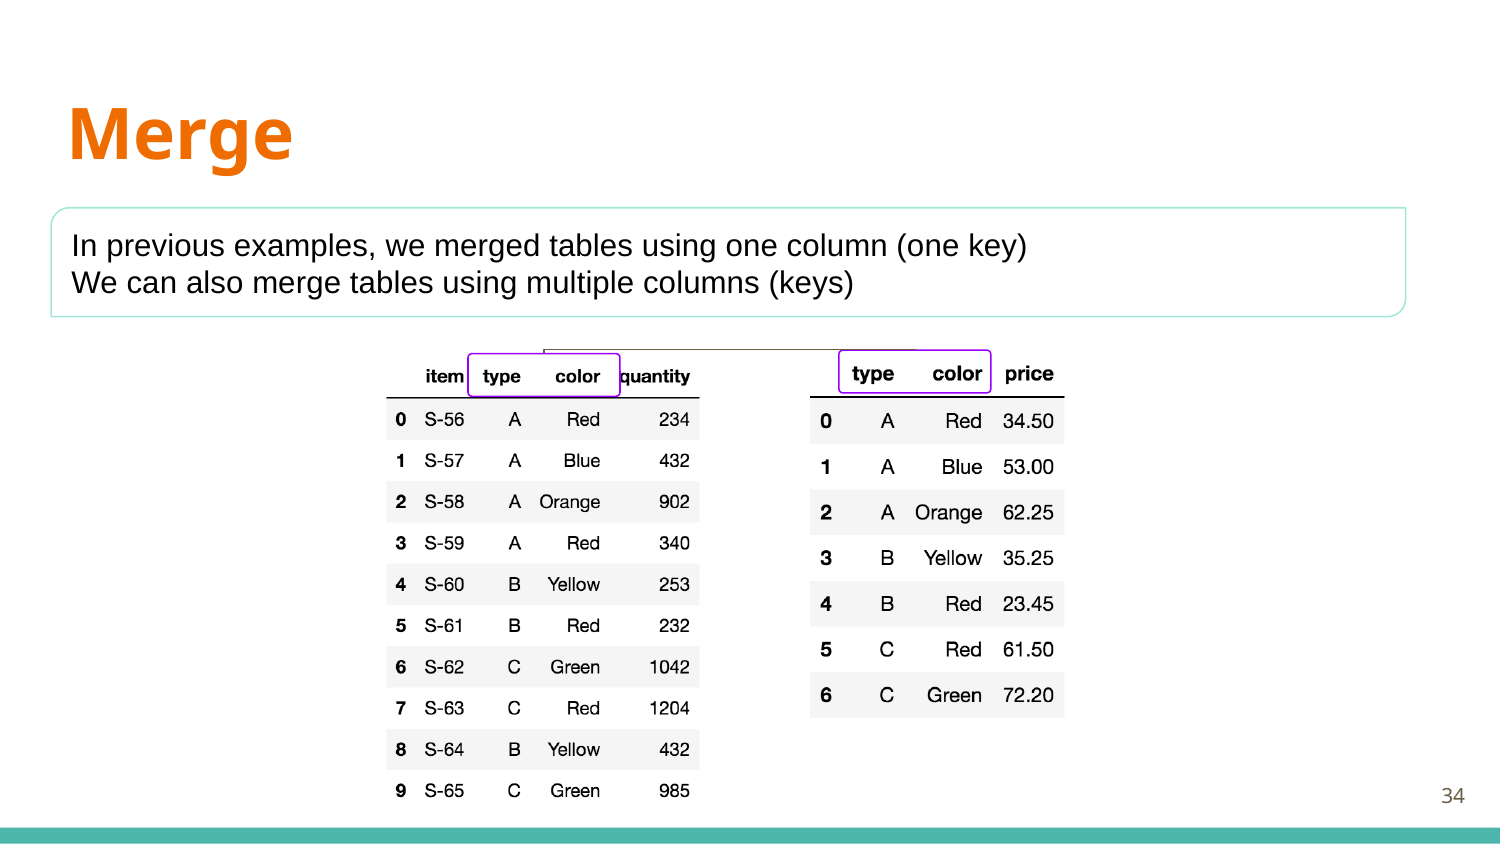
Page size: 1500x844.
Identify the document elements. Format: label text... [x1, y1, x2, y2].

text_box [727, 166, 732, 538]
text_box In previous examples, we merged tables using one column (one key) We can also merge tables using multiple columns (keys) [736, 207, 1406, 317]
picture [795, 335, 1077, 732]
picture [374, 341, 714, 819]
text_box In previous examples, we merged tables using one column (one key) We can also merge tables using multiple columns (keys) [51, 207, 722, 317]
slide_number ‹#› [1389, 764, 1480, 830]
title Merge [51, 72, 1449, 189]
